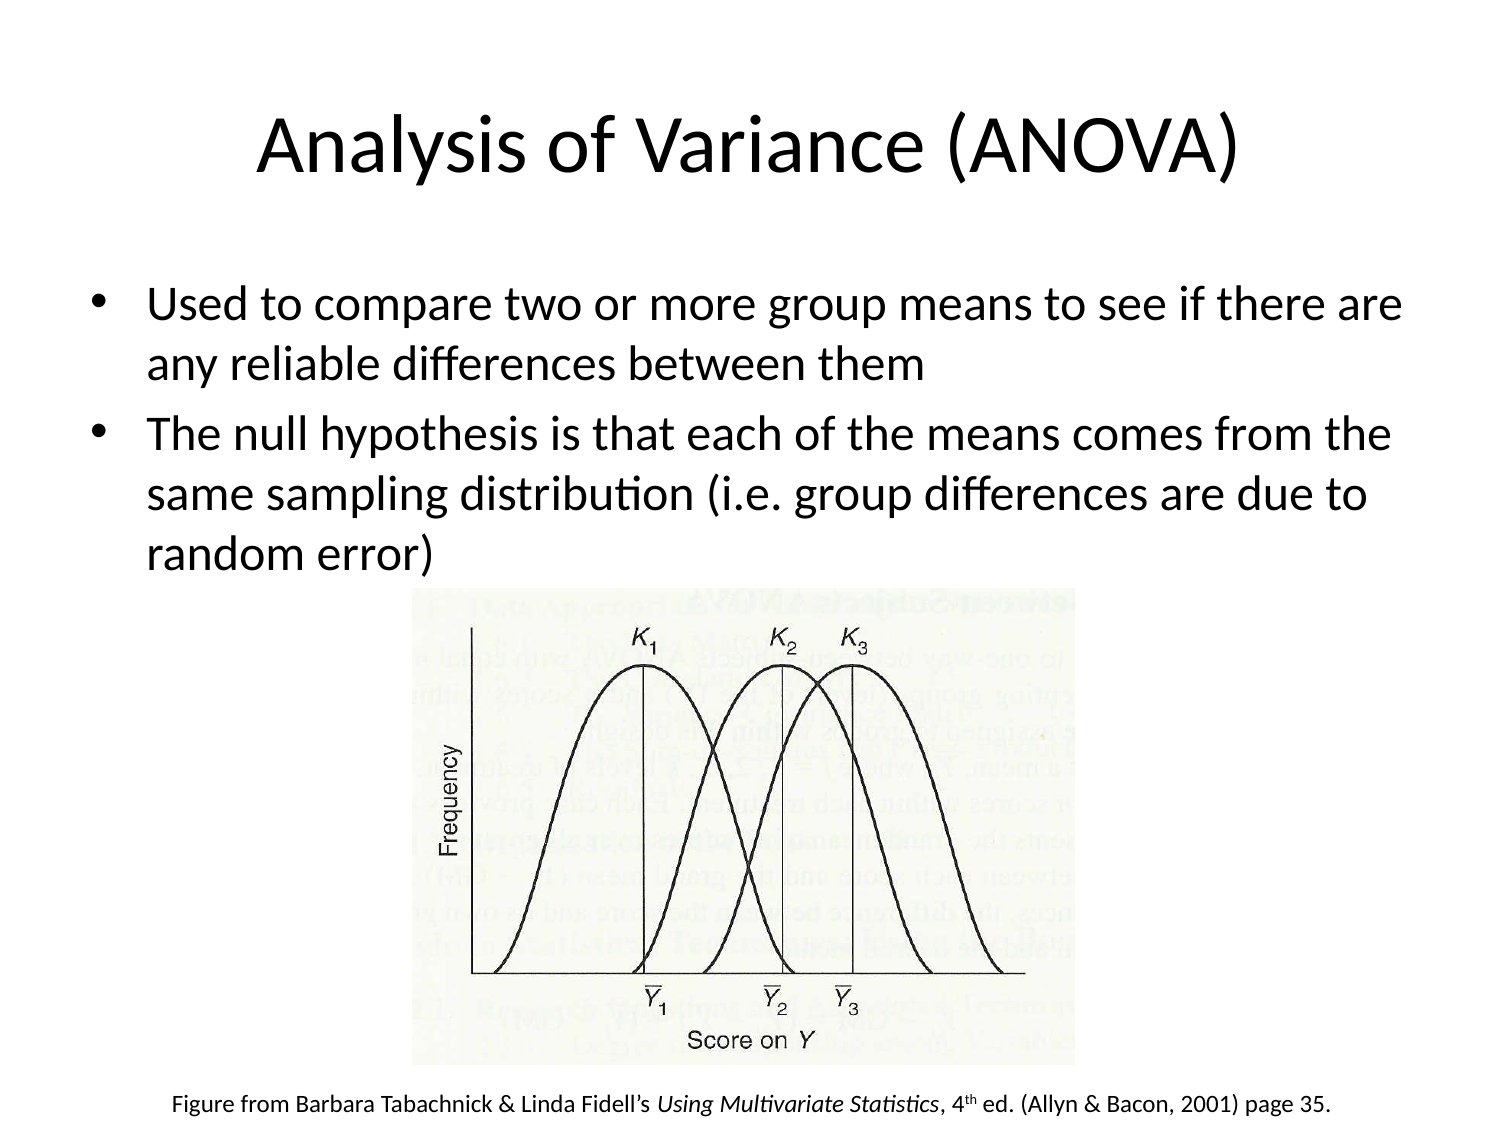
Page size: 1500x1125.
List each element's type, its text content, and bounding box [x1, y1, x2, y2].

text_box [412, 588, 1076, 1065]
list Used to compare two or more group means to see if there are any reliable differences between them The null hypothesis is that each of the means comes from the same sampling distribution (i.e. group differences are due to random error) [75, 262, 1425, 656]
text_box Figure from Barbara Tabachnick & Linda Fidell’s Using Multivariate Statistics, 4th ed. (Allyn & Bacon, 2001) page 35. [157, 1079, 1500, 1125]
title Analysis of Variance (ANOVA) [75, 45, 1425, 233]
